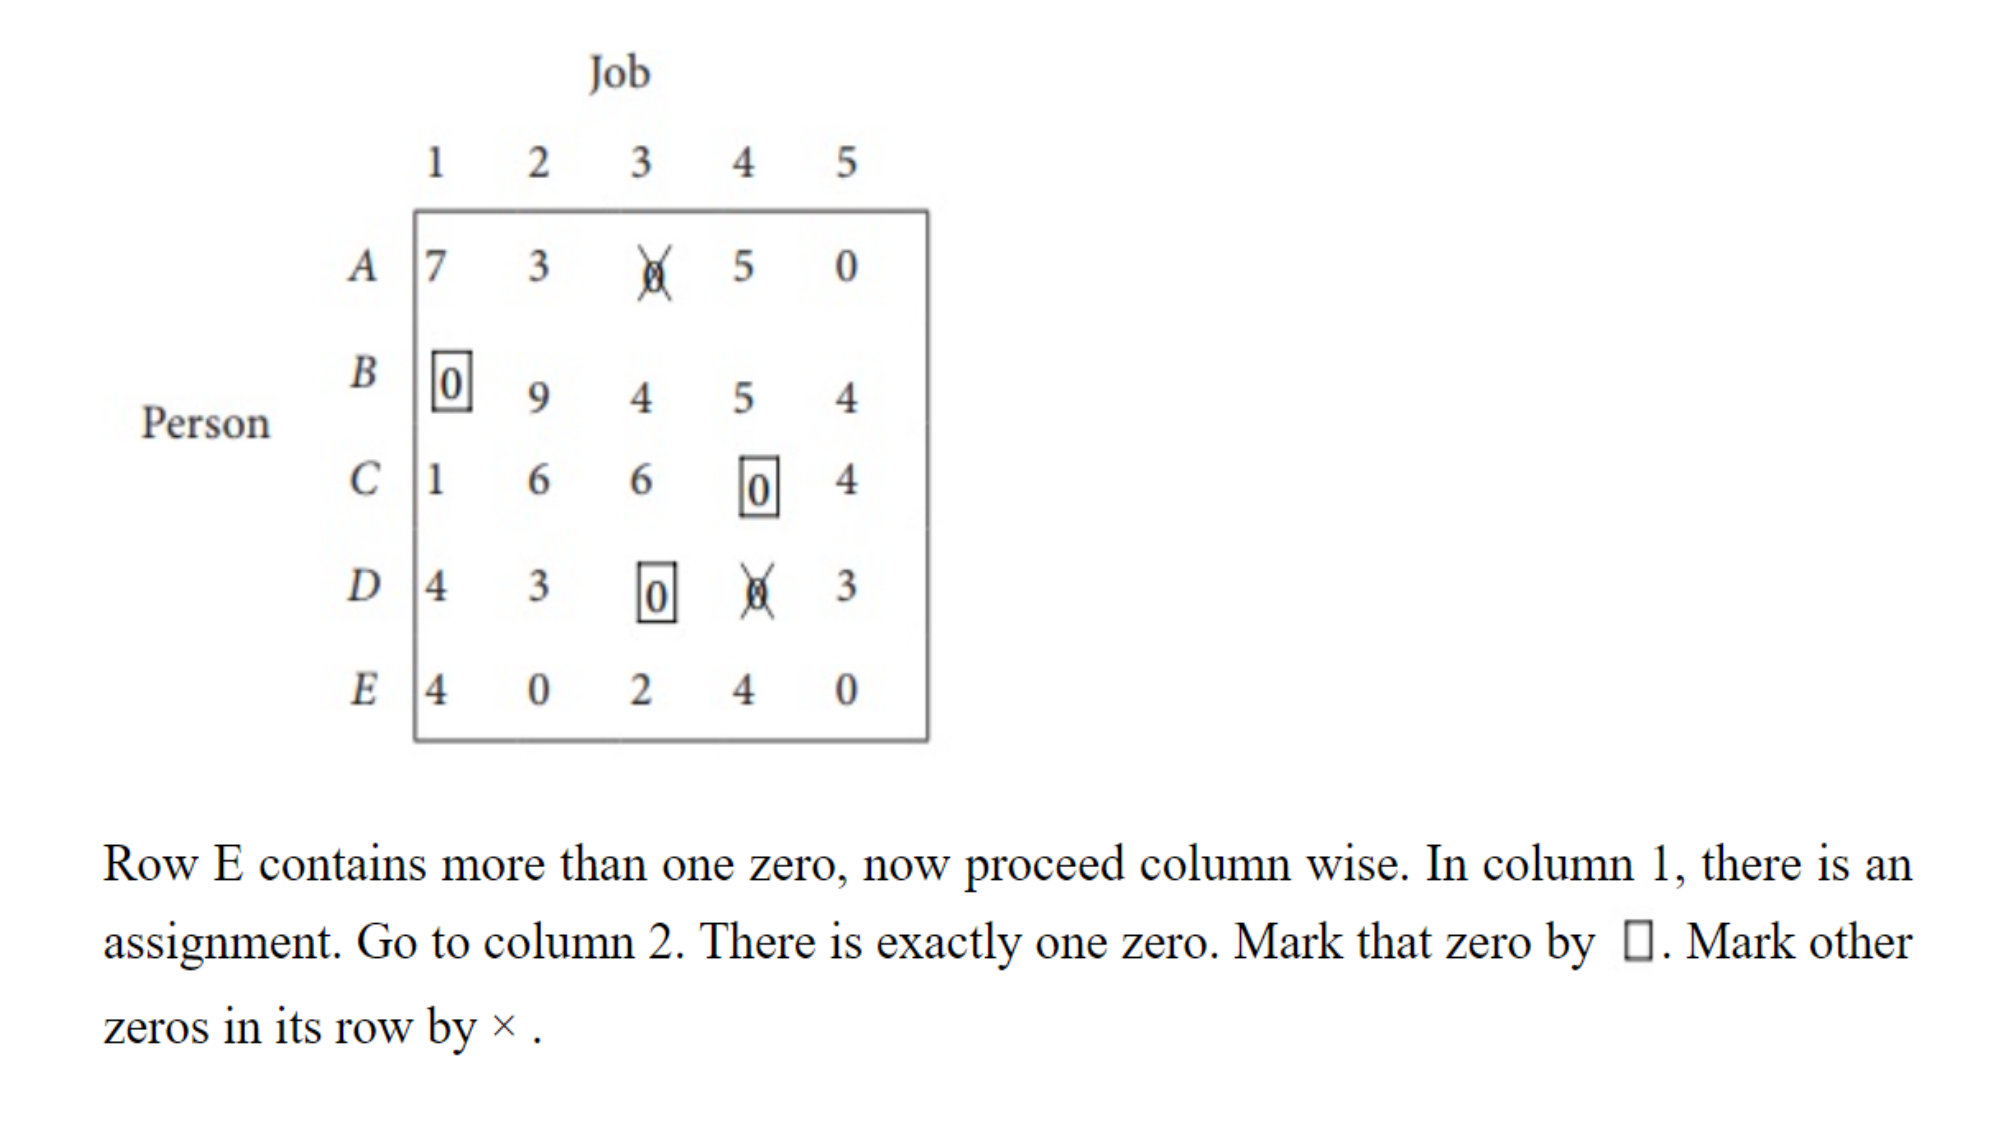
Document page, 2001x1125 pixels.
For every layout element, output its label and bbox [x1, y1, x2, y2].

picture [46, 49, 1962, 1069]
